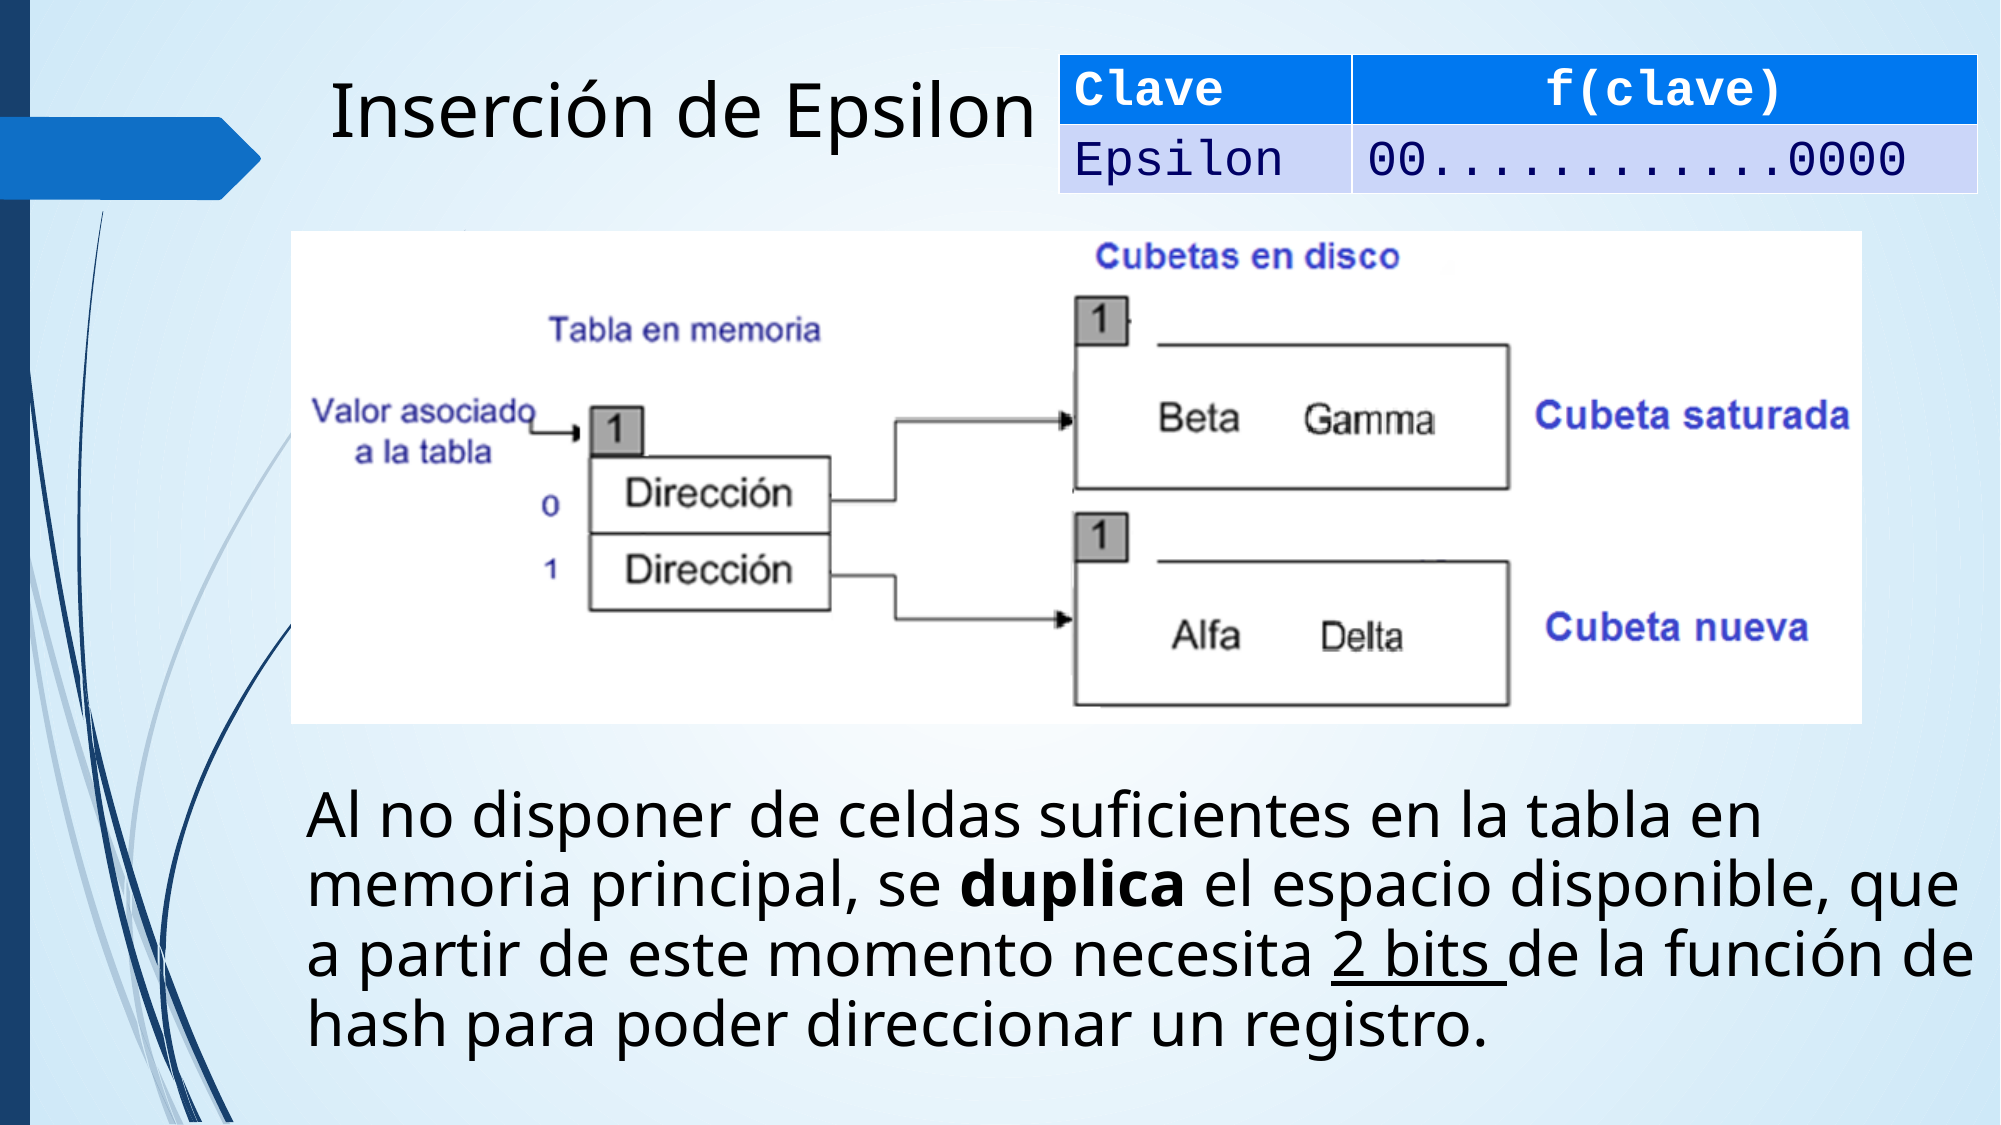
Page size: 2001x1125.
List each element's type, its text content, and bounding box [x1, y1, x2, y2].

picture [291, 231, 1862, 725]
table_header f(clave) [1353, 55, 1977, 124]
text_box Al no disponer de celdas suficientes en la tabla en memoria principal, se duplica el espacio disponible, que a partir de este momento necesita 2 bits de la función de hash para poder direccionar un registro. [291, 773, 2001, 1125]
table_cell Epsilon [1060, 125, 1351, 193]
table_header Clave [1060, 55, 1351, 124]
text_box Inserción de Epsilon [315, 54, 1058, 161]
table_cell 00............0000 [1353, 125, 1977, 193]
